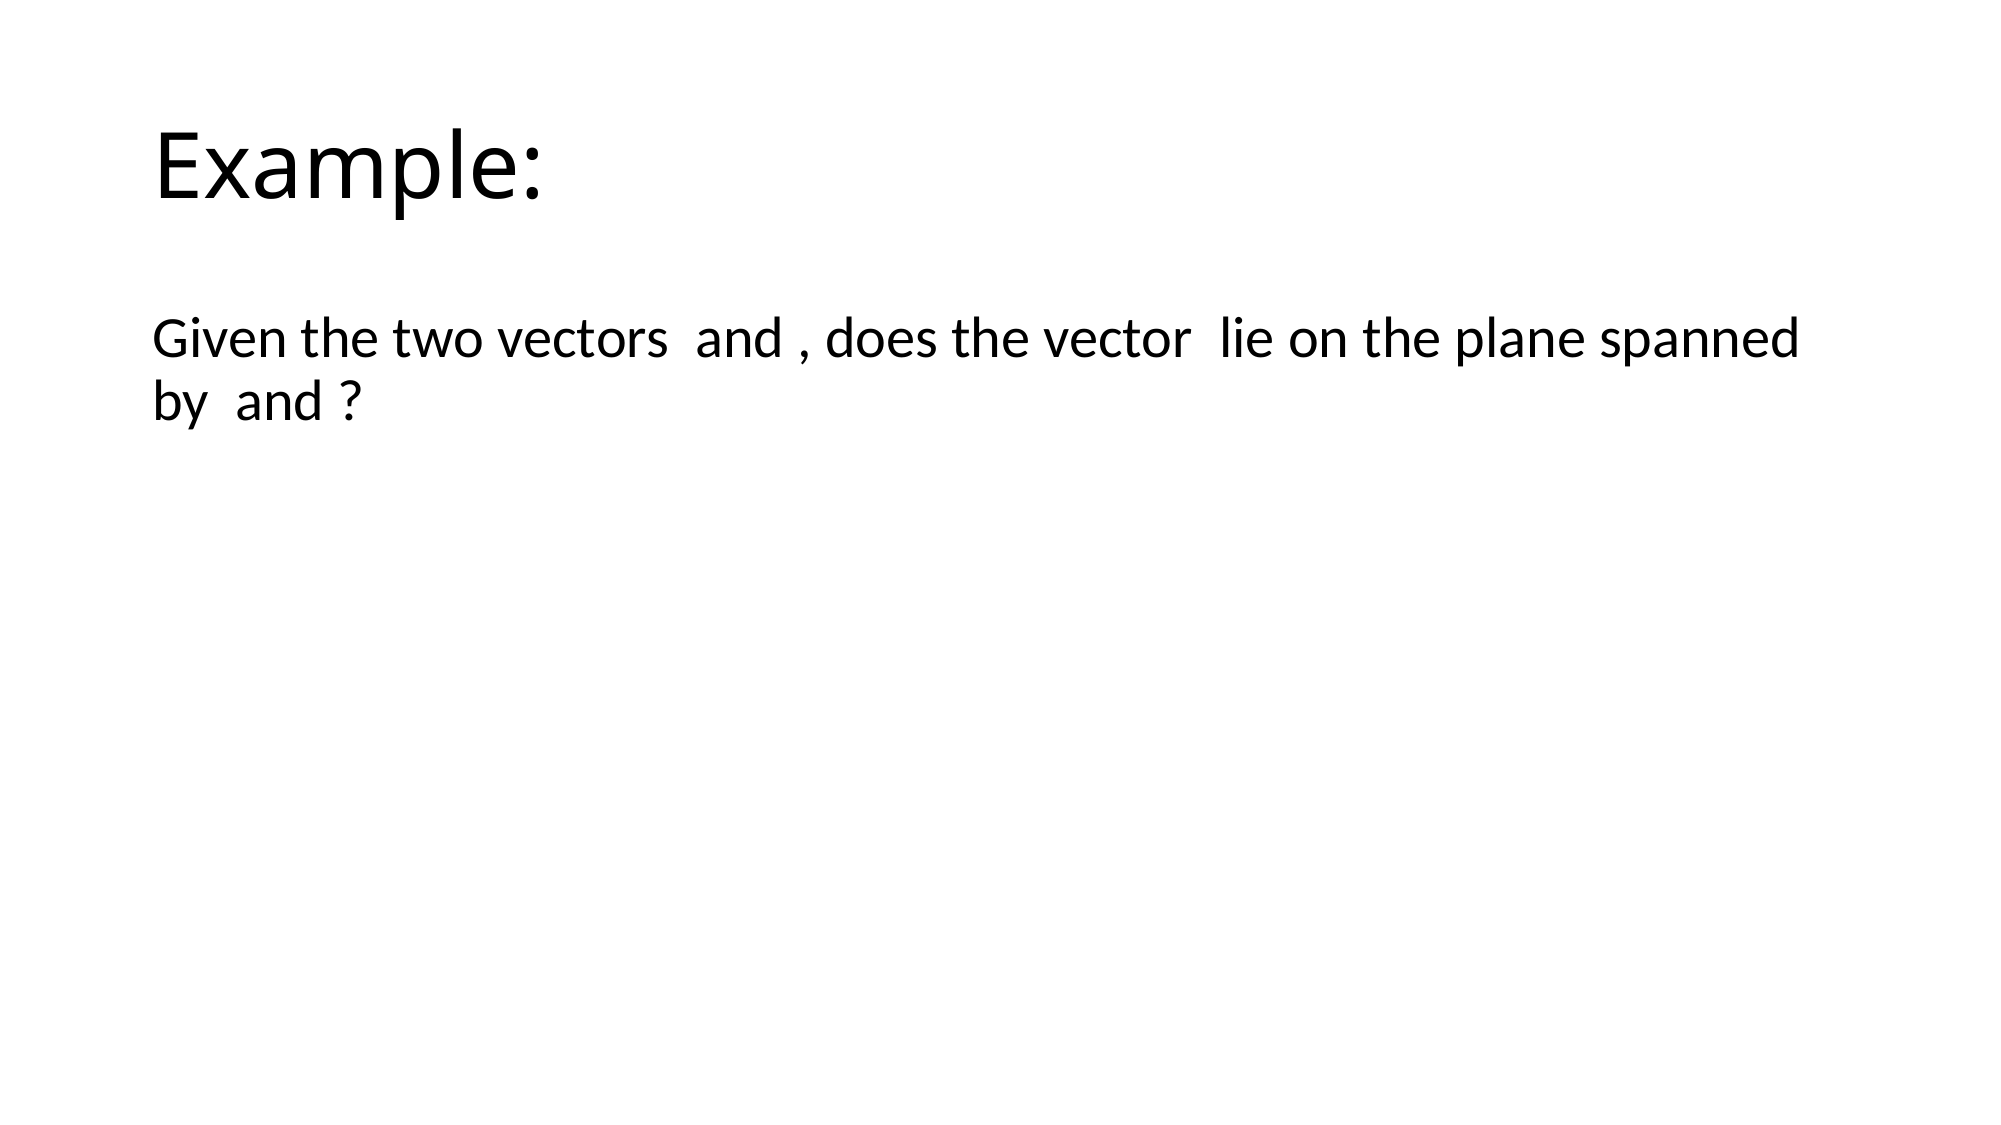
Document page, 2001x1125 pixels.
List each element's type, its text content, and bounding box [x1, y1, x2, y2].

title Example: [137, 59, 1863, 278]
